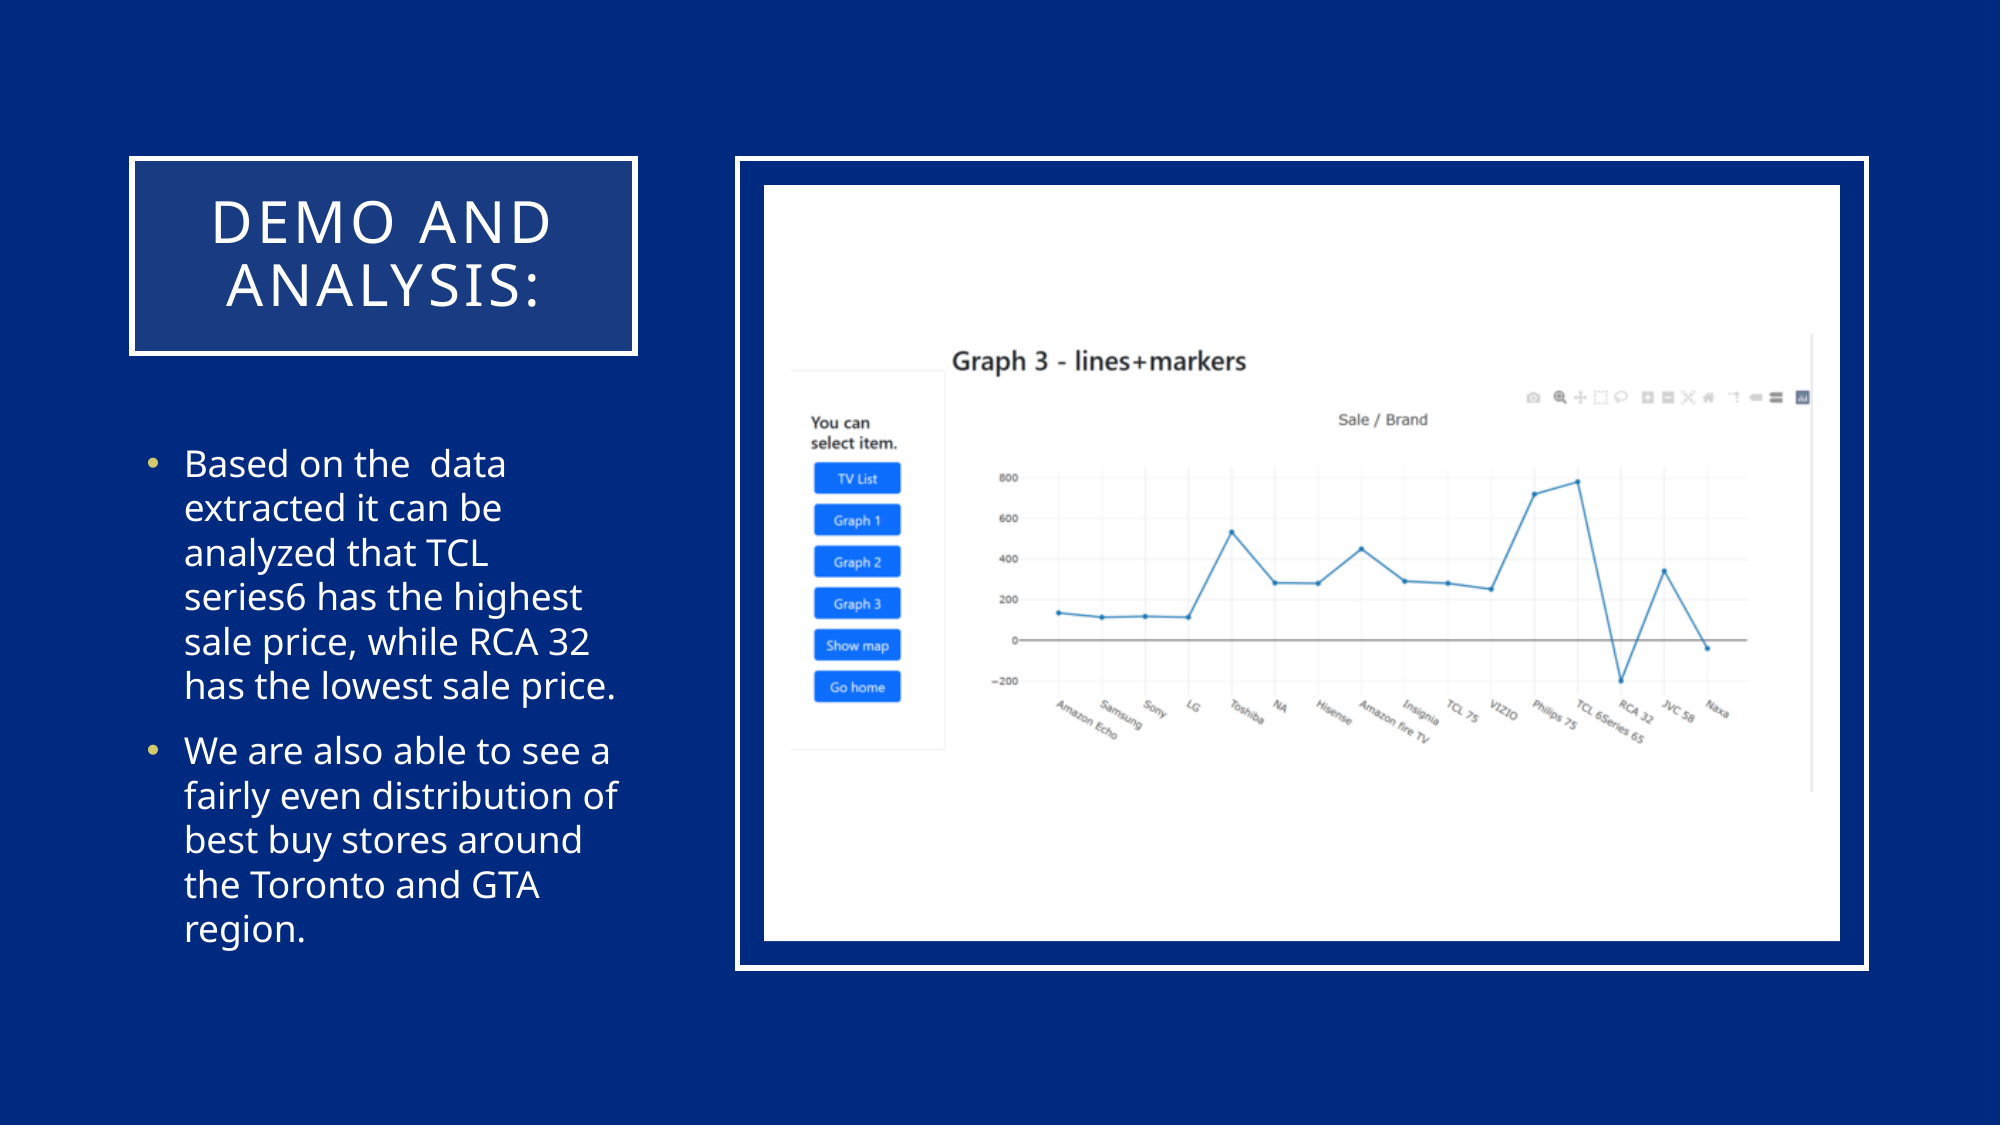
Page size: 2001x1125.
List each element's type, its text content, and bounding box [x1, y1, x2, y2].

picture [791, 334, 1813, 792]
text_box [763, 184, 1841, 942]
list Based on the data extracted it can be analyzed that TCL series6 has the highest sale price, while RCA 32 has the lowest sale price. We are also able to see a fairly even distribution of best buy stores around the Toronto and GTA region. [131, 432, 635, 968]
title Demo and Analysis: [129, 156, 638, 356]
text_box [736, 157, 1868, 969]
